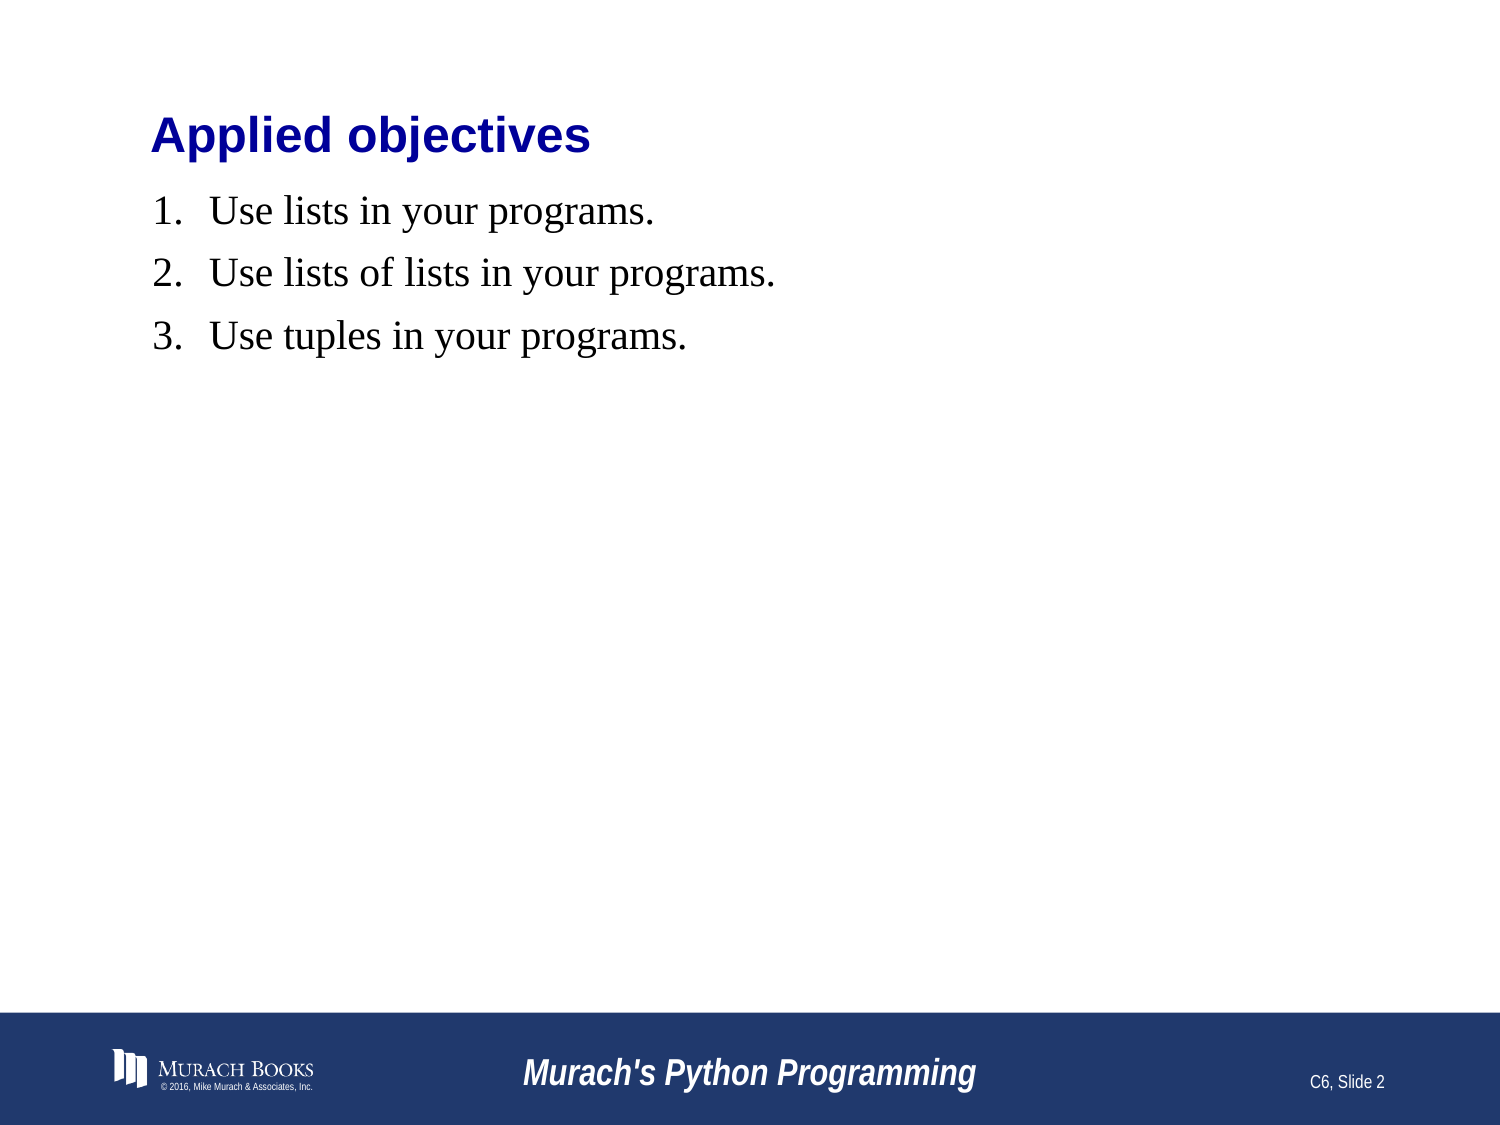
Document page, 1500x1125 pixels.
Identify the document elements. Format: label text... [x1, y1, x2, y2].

slide_number C6, Slide 2 [1087, 1025, 1400, 1100]
title Applied objectives [150, 102, 1350, 164]
footer © 2016, Mike Murach & Associates, Inc. [12, 1025, 463, 1100]
list Use lists in your programs. Use lists of lists in your programs. Use tuples in your programs. [137, 174, 1350, 975]
slide_number Murach's Python Programming [463, 1025, 1050, 1100]
